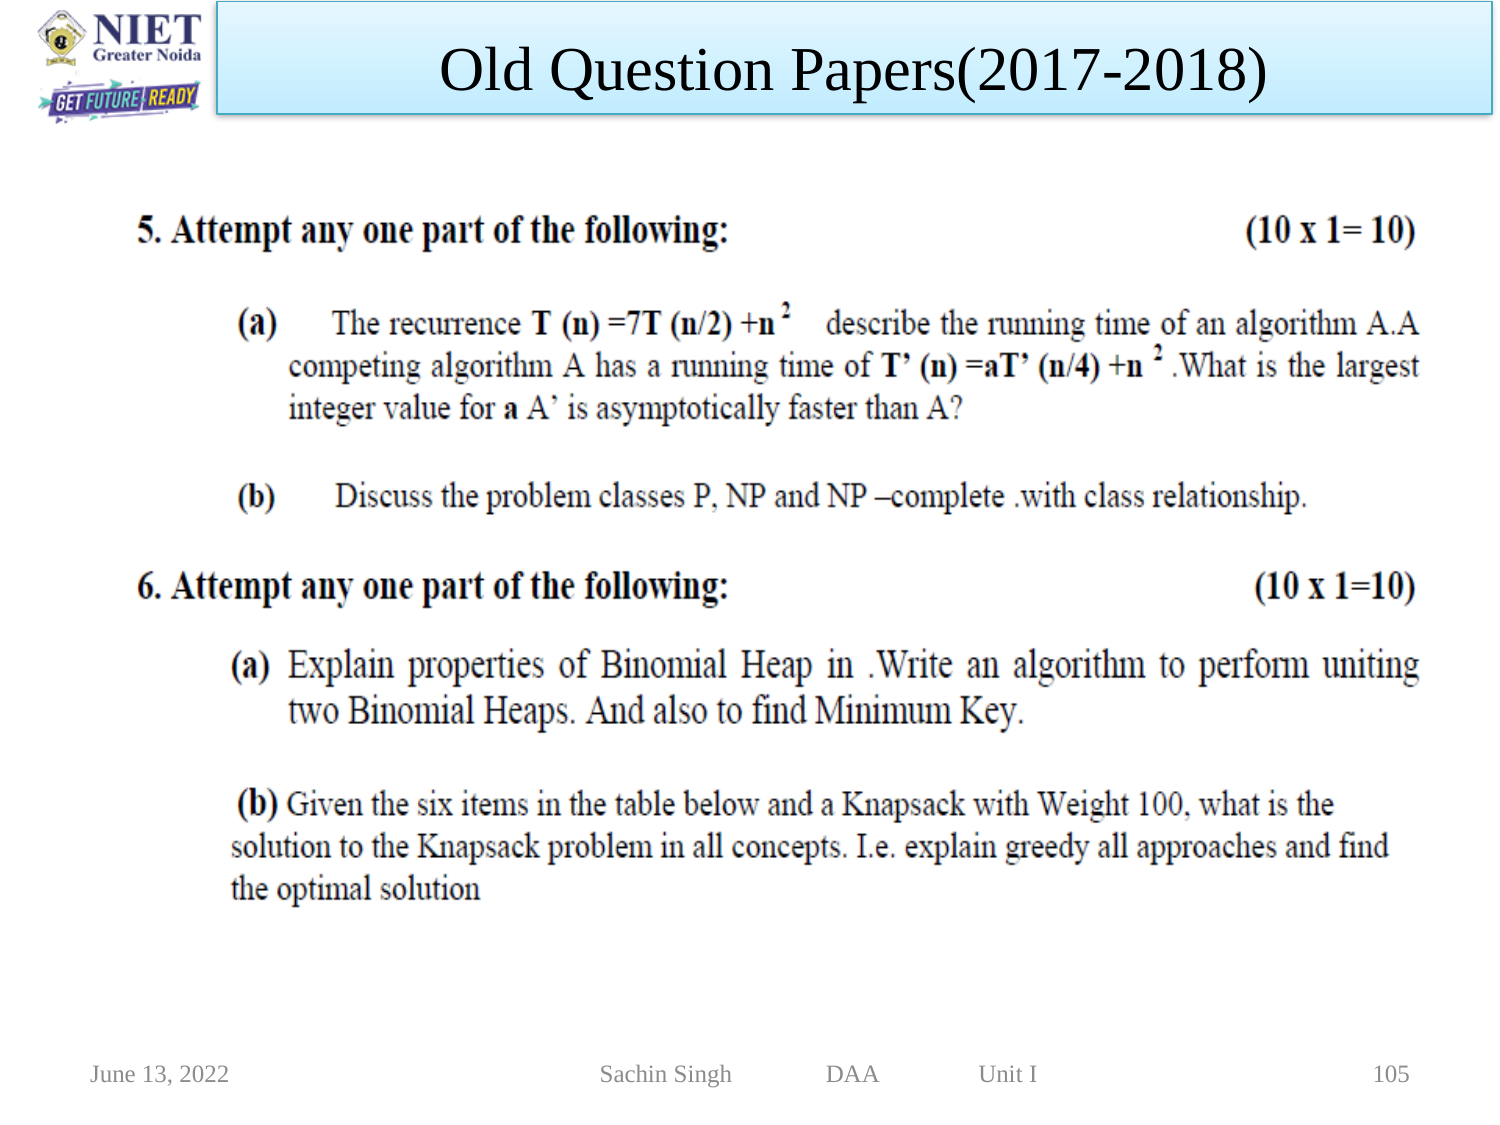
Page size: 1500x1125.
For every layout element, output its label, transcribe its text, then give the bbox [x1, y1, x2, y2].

text_box Old Question Papers(2017-2018) [239, 1, 1493, 115]
footer Sachin Singh DAA Unit I [362, 1042, 1074, 1103]
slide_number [75, 1042, 362, 1103]
picture [0, 0, 238, 135]
slide_number 105 [1074, 1042, 1425, 1103]
picture [37, 212, 1488, 913]
